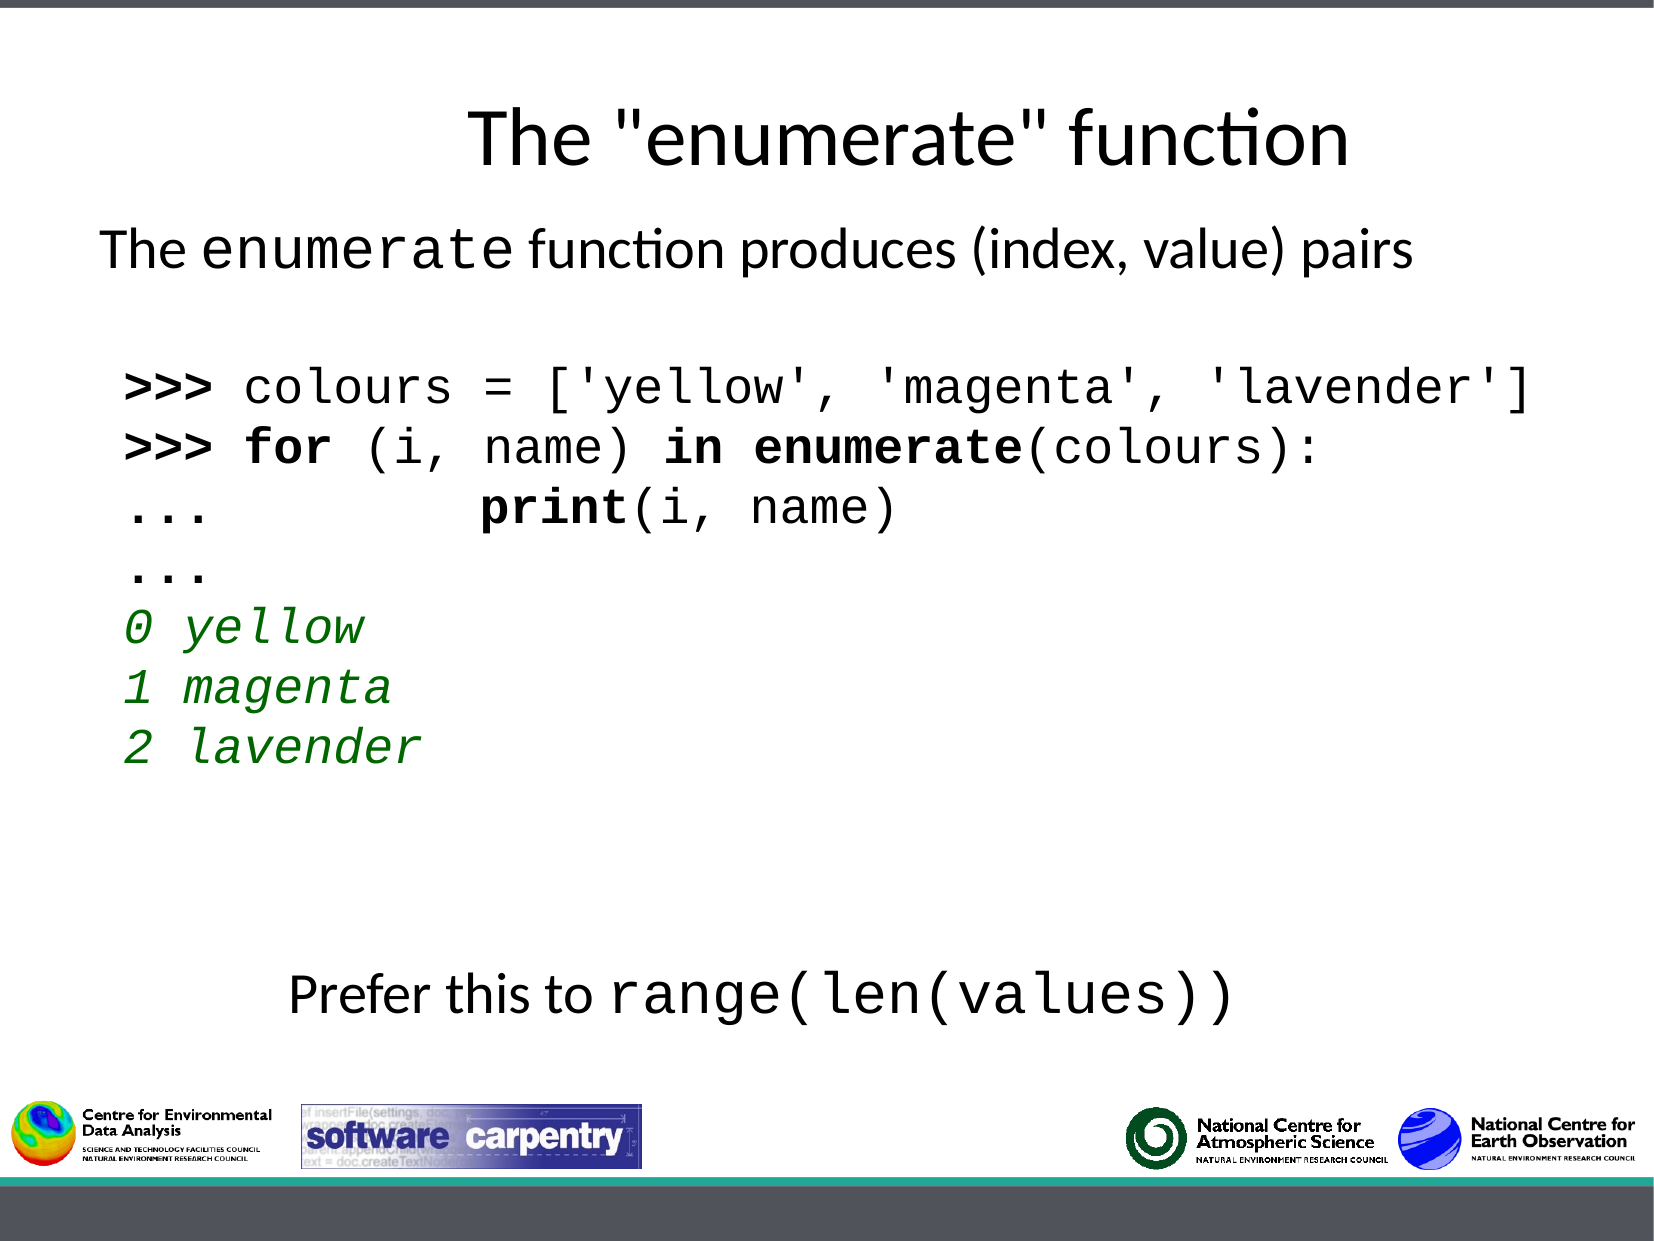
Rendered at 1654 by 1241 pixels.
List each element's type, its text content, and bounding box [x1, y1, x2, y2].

picture [0, 0, 1654, 1241]
text_box Prefer this to range(len(values)) [274, 912, 1403, 1033]
text_box The enumerate function produces (index, value) pairs [84, 167, 1580, 288]
text_box >>> colours = ['yellow', 'magenta', 'lavender'] >>> for (i, name) in enumerate(colours): ... print(i, name) ... 0 yellow 1 magenta 2 lavender [108, 346, 1338, 913]
title The "enumerate" function [165, 13, 1654, 263]
